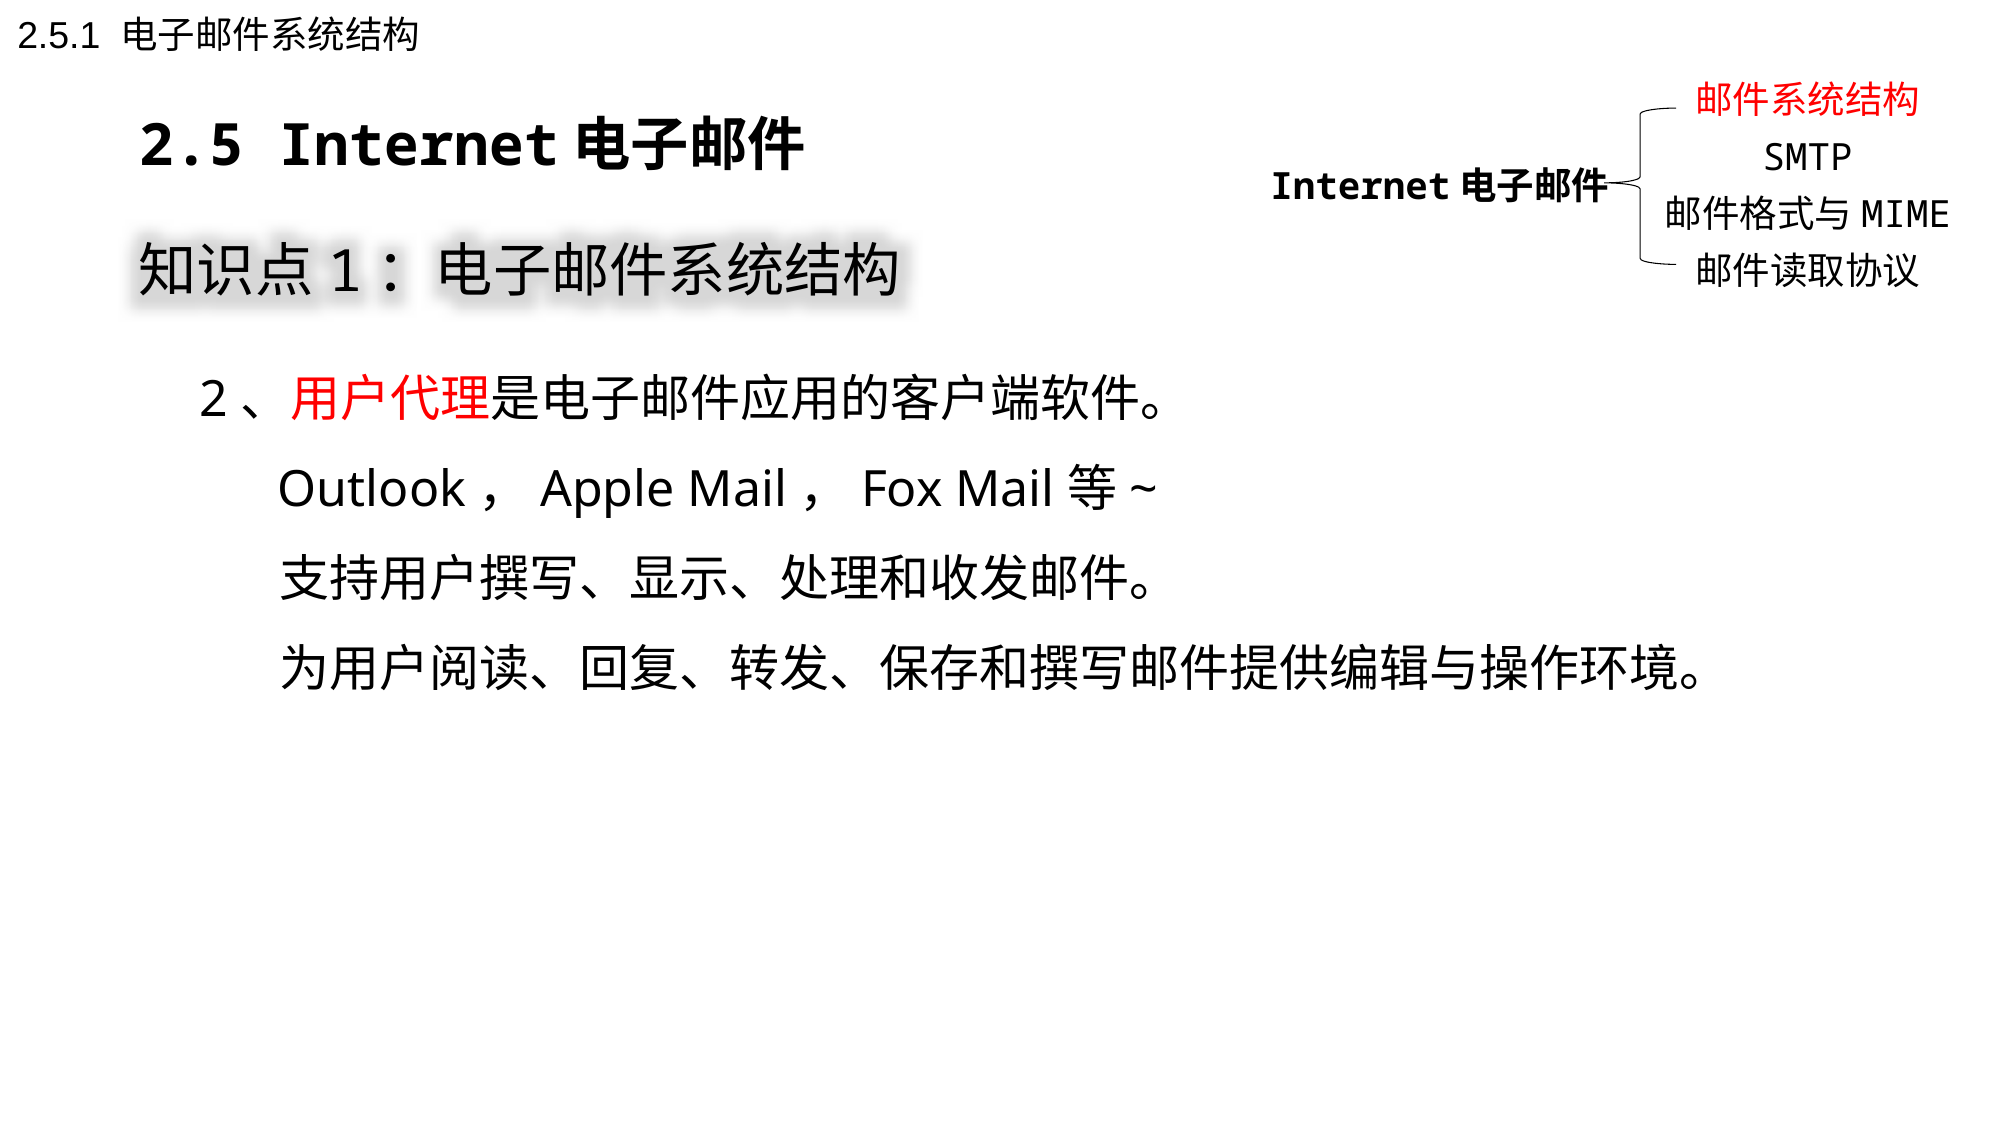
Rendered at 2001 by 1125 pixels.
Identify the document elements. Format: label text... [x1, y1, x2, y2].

text_box 2.5.1 电子邮件系统结构 [2, 3, 455, 64]
text_box 2.5 Internet电子邮件 [120, 97, 1271, 155]
text_box 2、用户代理是电子邮件应用的客户端软件。 Outlook，Apple Mail，Fox Mail等~ 支持用户撰写、显示、处理和收发邮件。 为用户阅读、回复、转发、保存和撰写邮件提供编辑与操作环境。 [185, 328, 1945, 704]
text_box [1271, 80, 1968, 301]
text_box 知识点1：电子邮件系统结构 [120, 172, 1945, 329]
